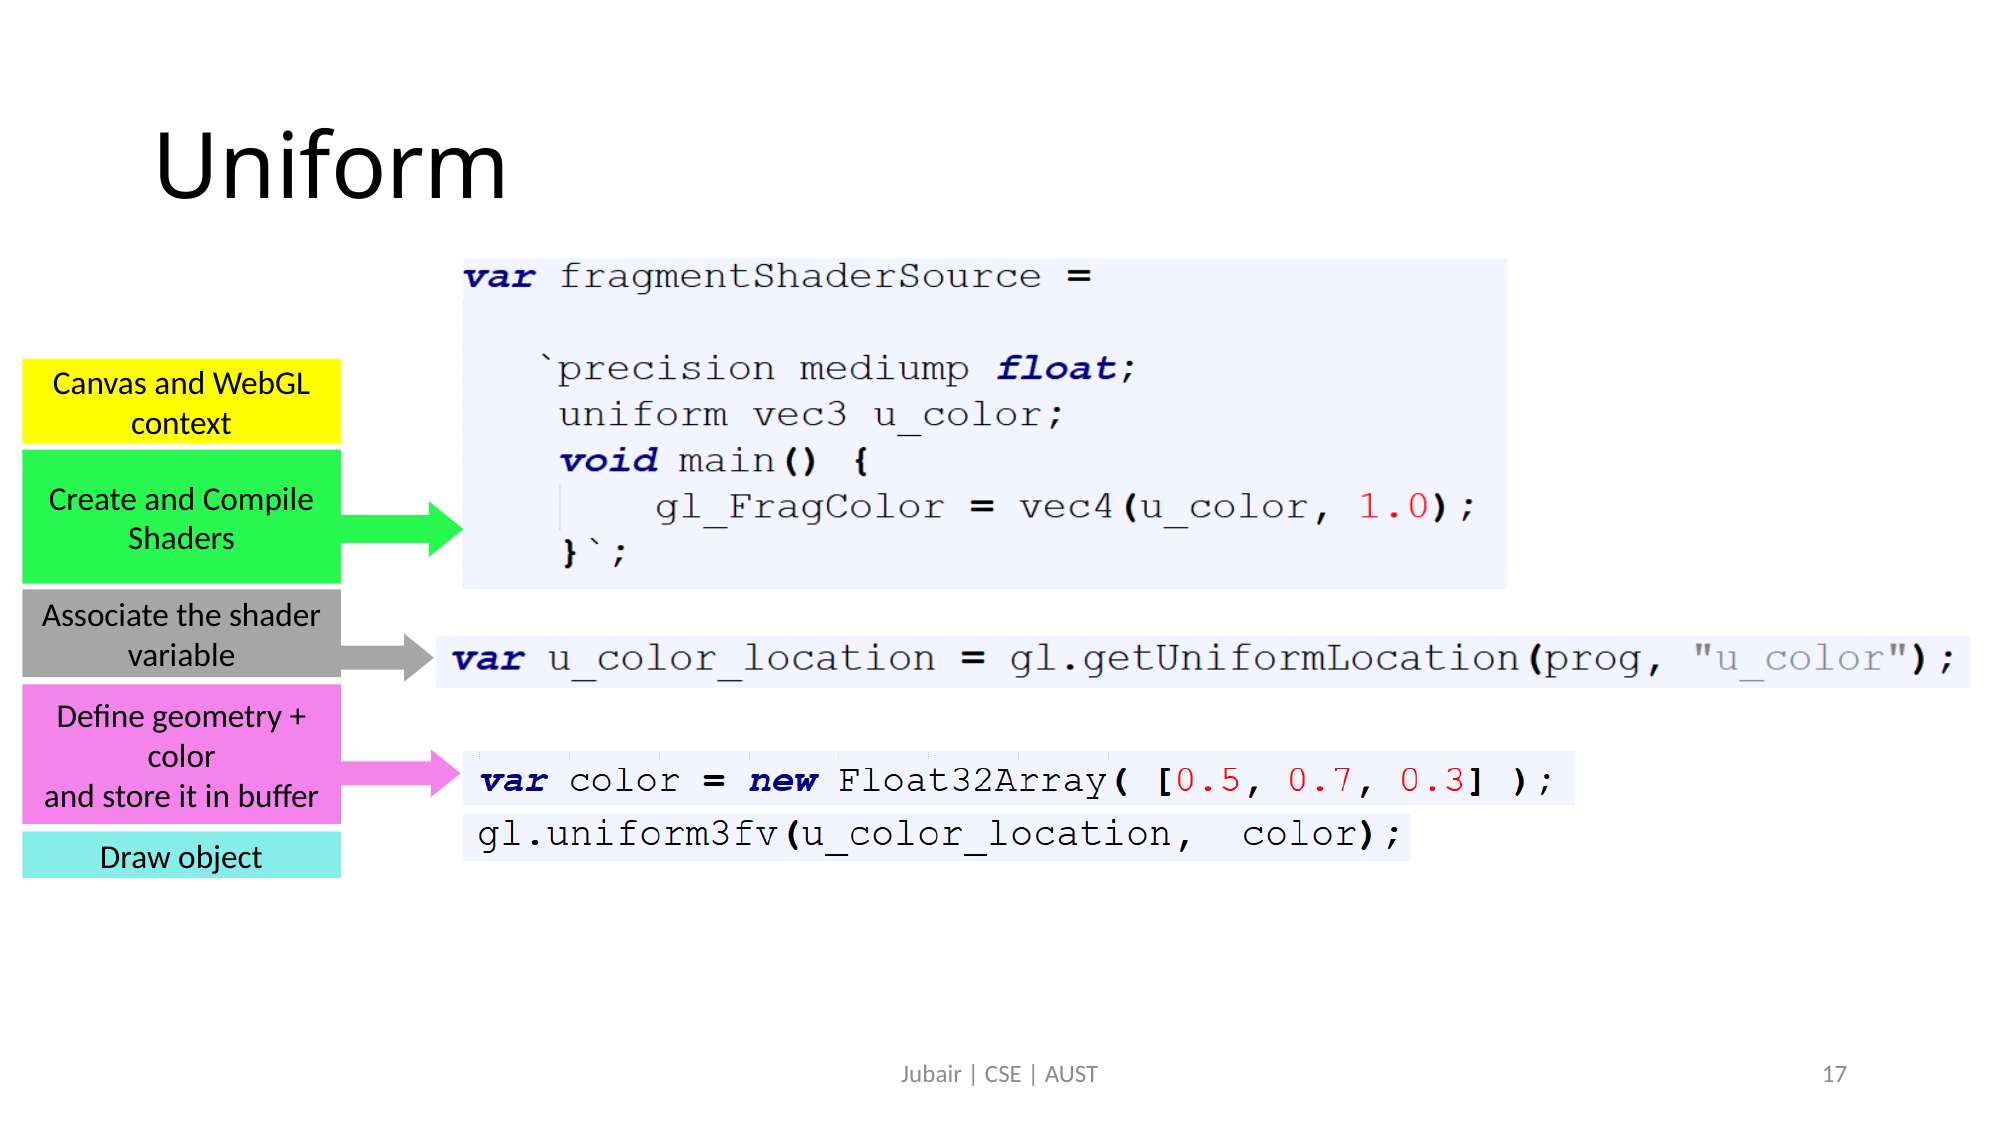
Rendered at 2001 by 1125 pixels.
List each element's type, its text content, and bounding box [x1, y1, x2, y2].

text_box [341, 747, 463, 800]
text_box [341, 499, 463, 560]
picture [436, 636, 1970, 688]
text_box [22, 358, 341, 878]
picture [463, 813, 1411, 861]
picture [463, 258, 1508, 589]
slide_number 17 [1412, 1042, 1863, 1103]
picture [463, 751, 1575, 805]
footer Jubair | CSE | AUST [662, 1042, 1338, 1103]
title Uniform [137, 59, 1863, 278]
text_box [341, 631, 436, 684]
